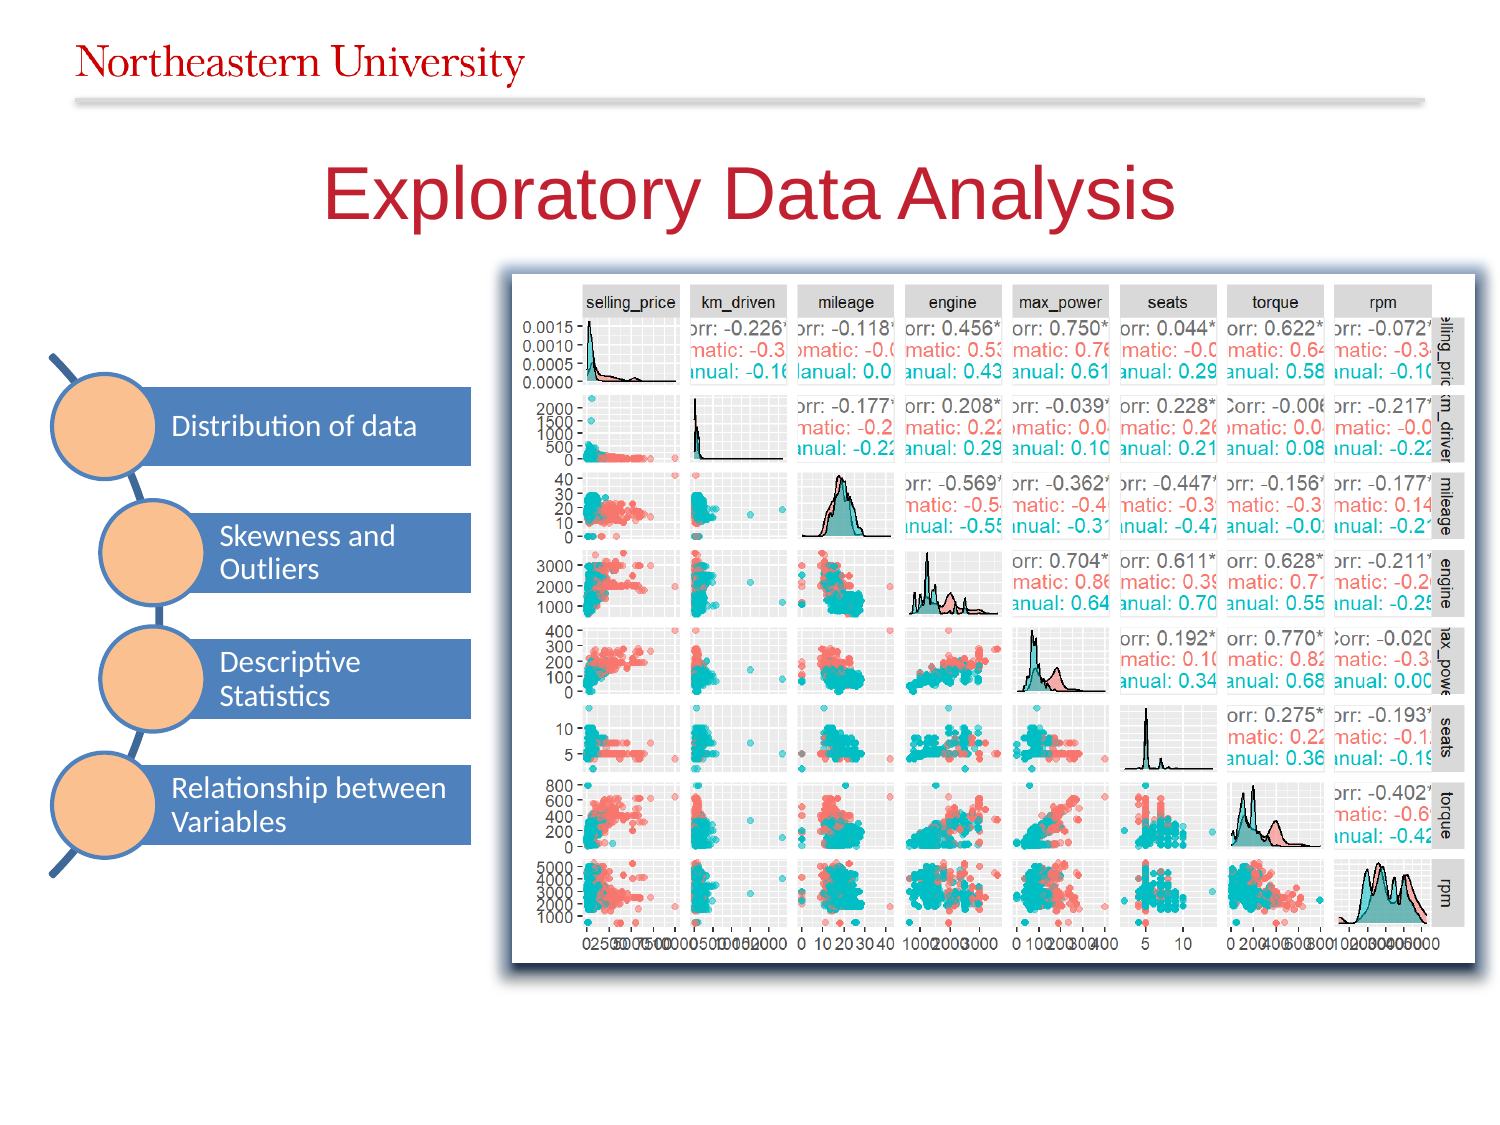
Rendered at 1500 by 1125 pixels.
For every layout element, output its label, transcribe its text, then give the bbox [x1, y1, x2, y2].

title Exploratory Data Analysis [75, 137, 1425, 263]
picture [512, 274, 1476, 963]
picture [75, 44, 525, 88]
list [75, 299, 1425, 1088]
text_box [42, 331, 481, 901]
